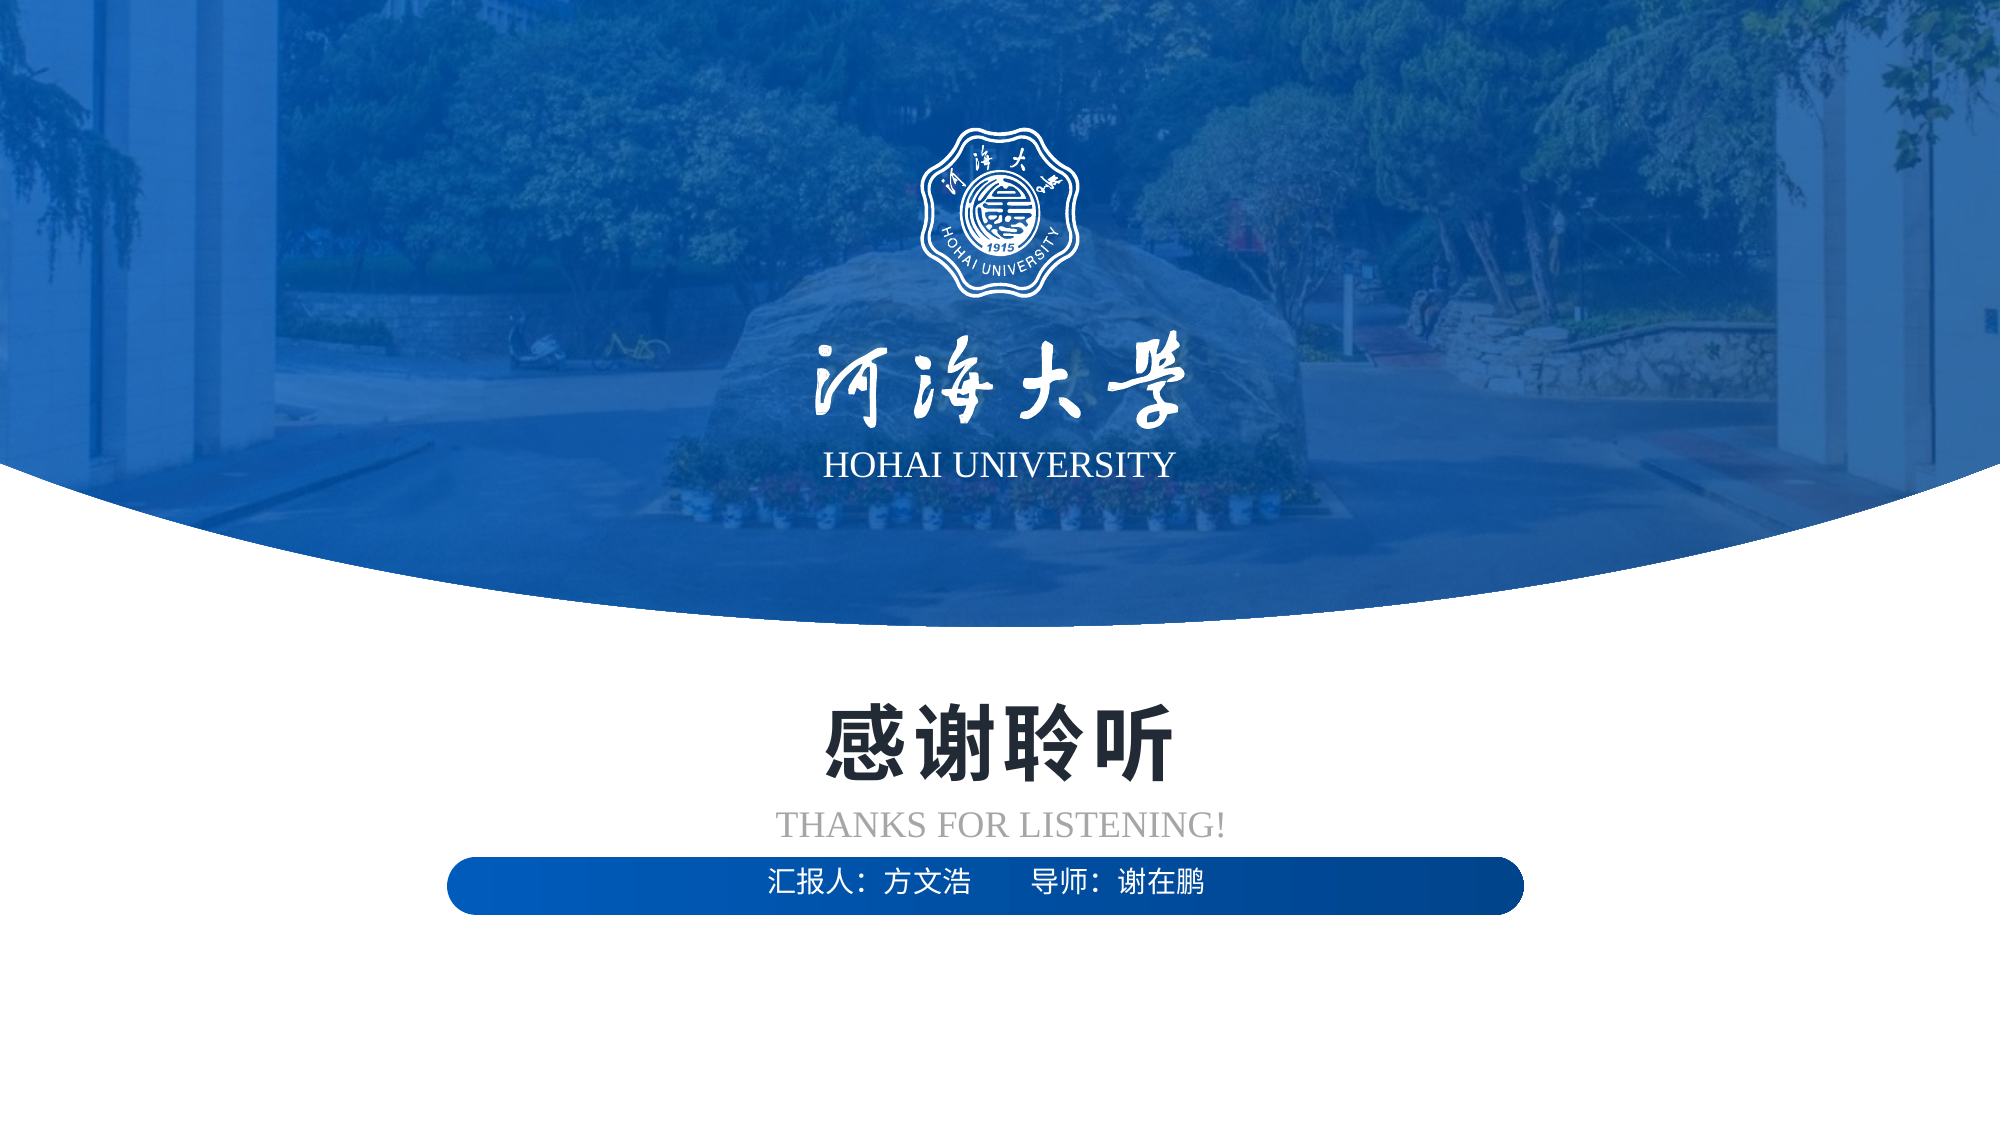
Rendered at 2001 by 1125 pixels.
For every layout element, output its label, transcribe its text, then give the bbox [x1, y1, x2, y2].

text_box 汇报人：方文浩 导师：谢在鹏 [752, 860, 1248, 921]
text_box [446, 855, 1525, 916]
